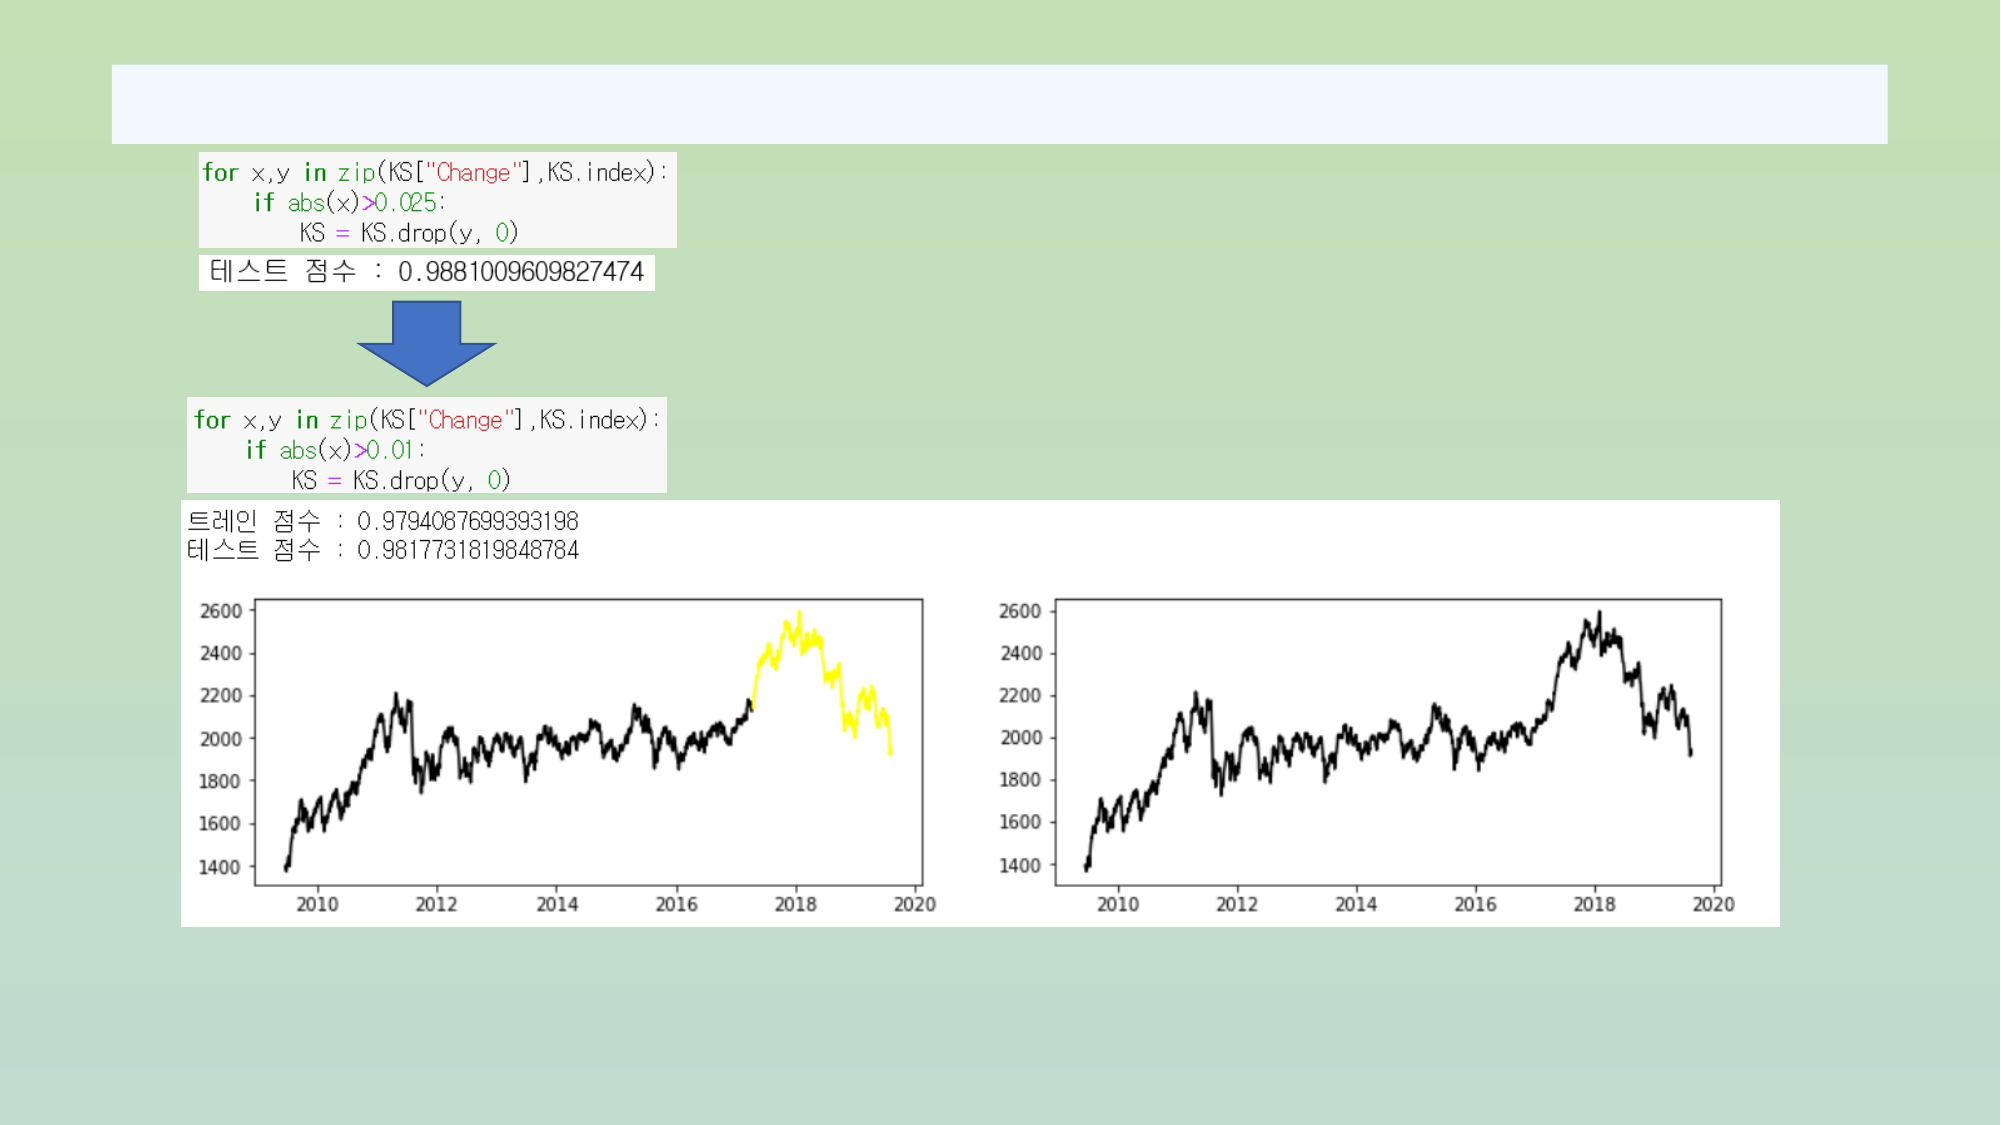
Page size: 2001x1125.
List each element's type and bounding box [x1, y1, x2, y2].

picture [199, 255, 655, 291]
picture [187, 397, 667, 493]
text_box [111, 64, 1889, 145]
picture [199, 152, 677, 248]
text_box [355, 300, 498, 388]
picture [181, 500, 1780, 927]
